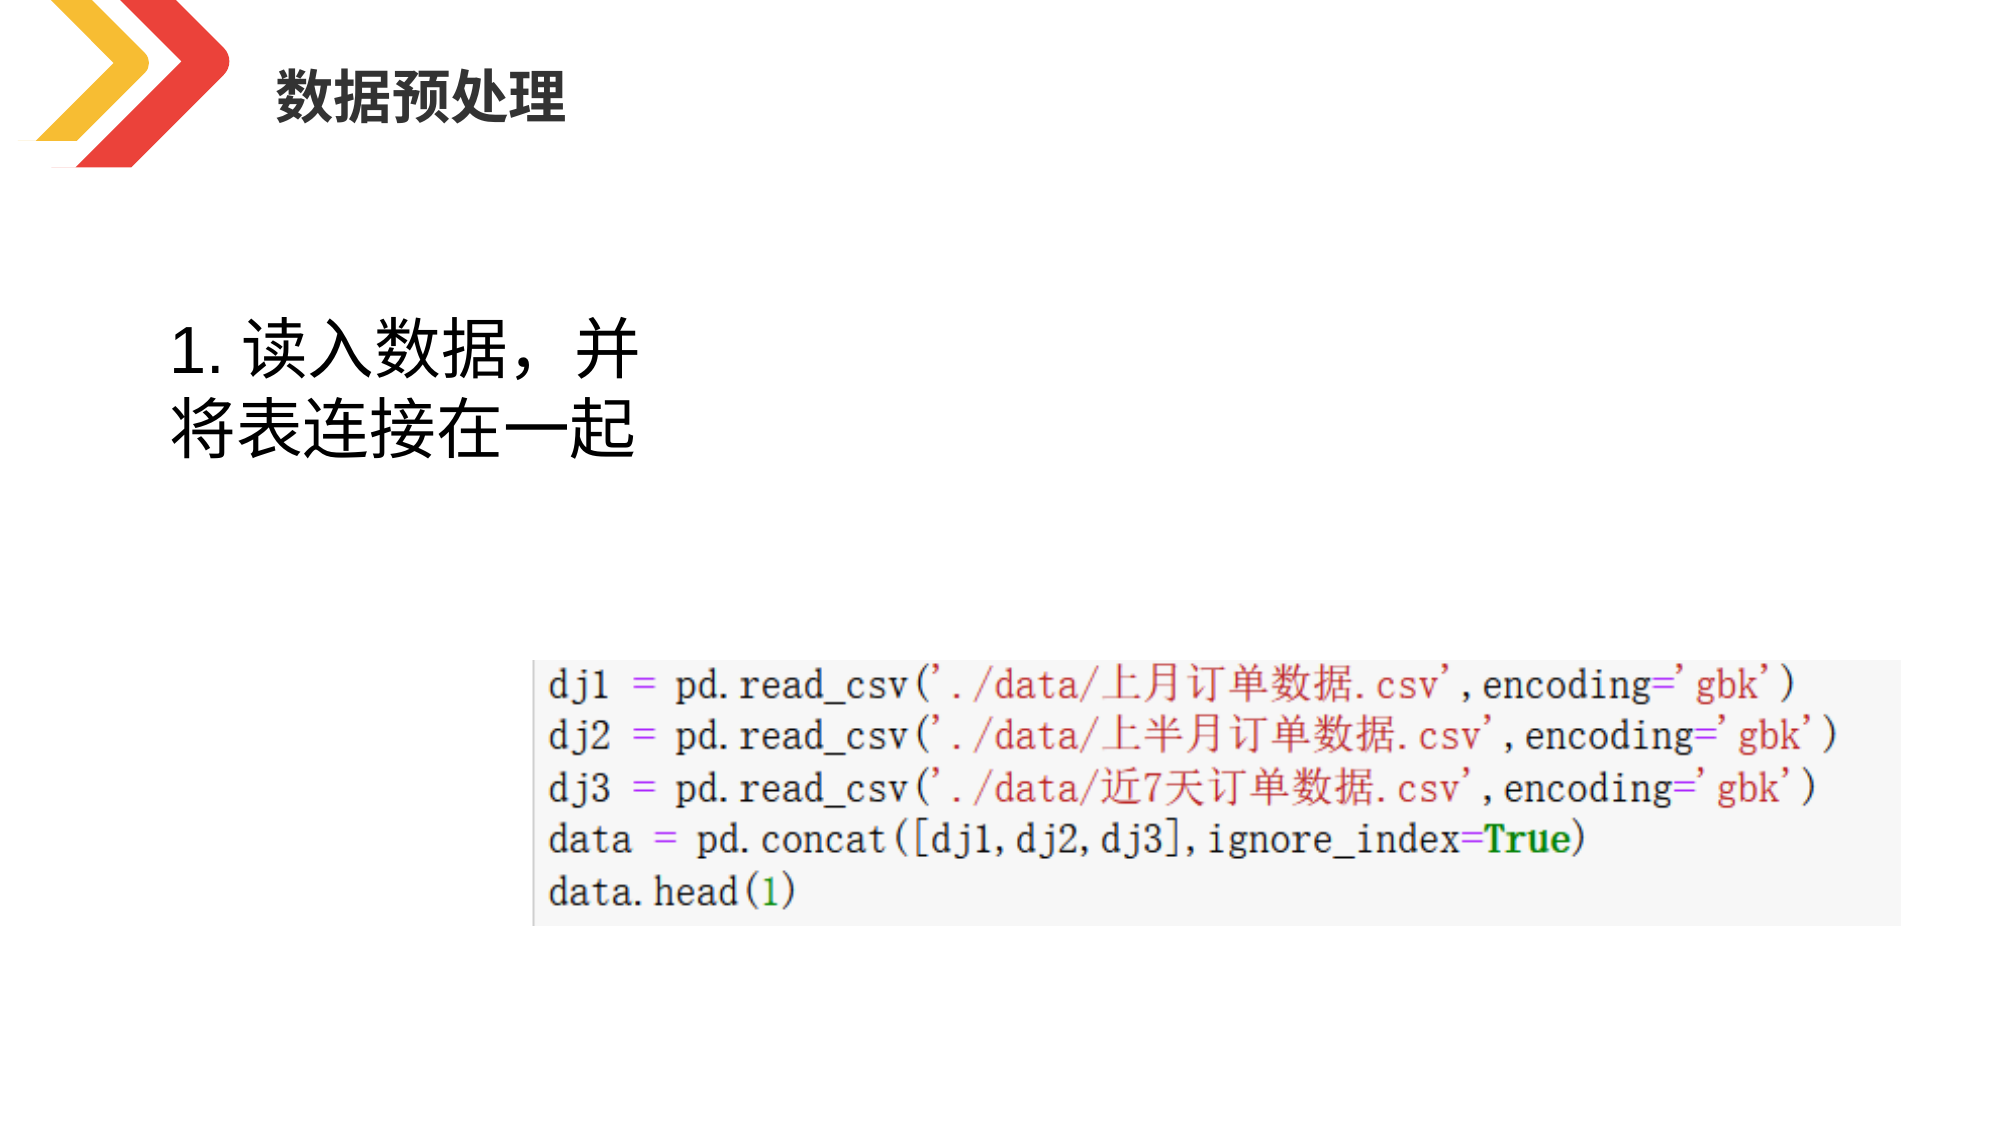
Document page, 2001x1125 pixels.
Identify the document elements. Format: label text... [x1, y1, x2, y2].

text_box 1.读入数据，并将表连接在一起 [154, 299, 689, 532]
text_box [0, 0, 950, 193]
picture [531, 660, 1901, 926]
